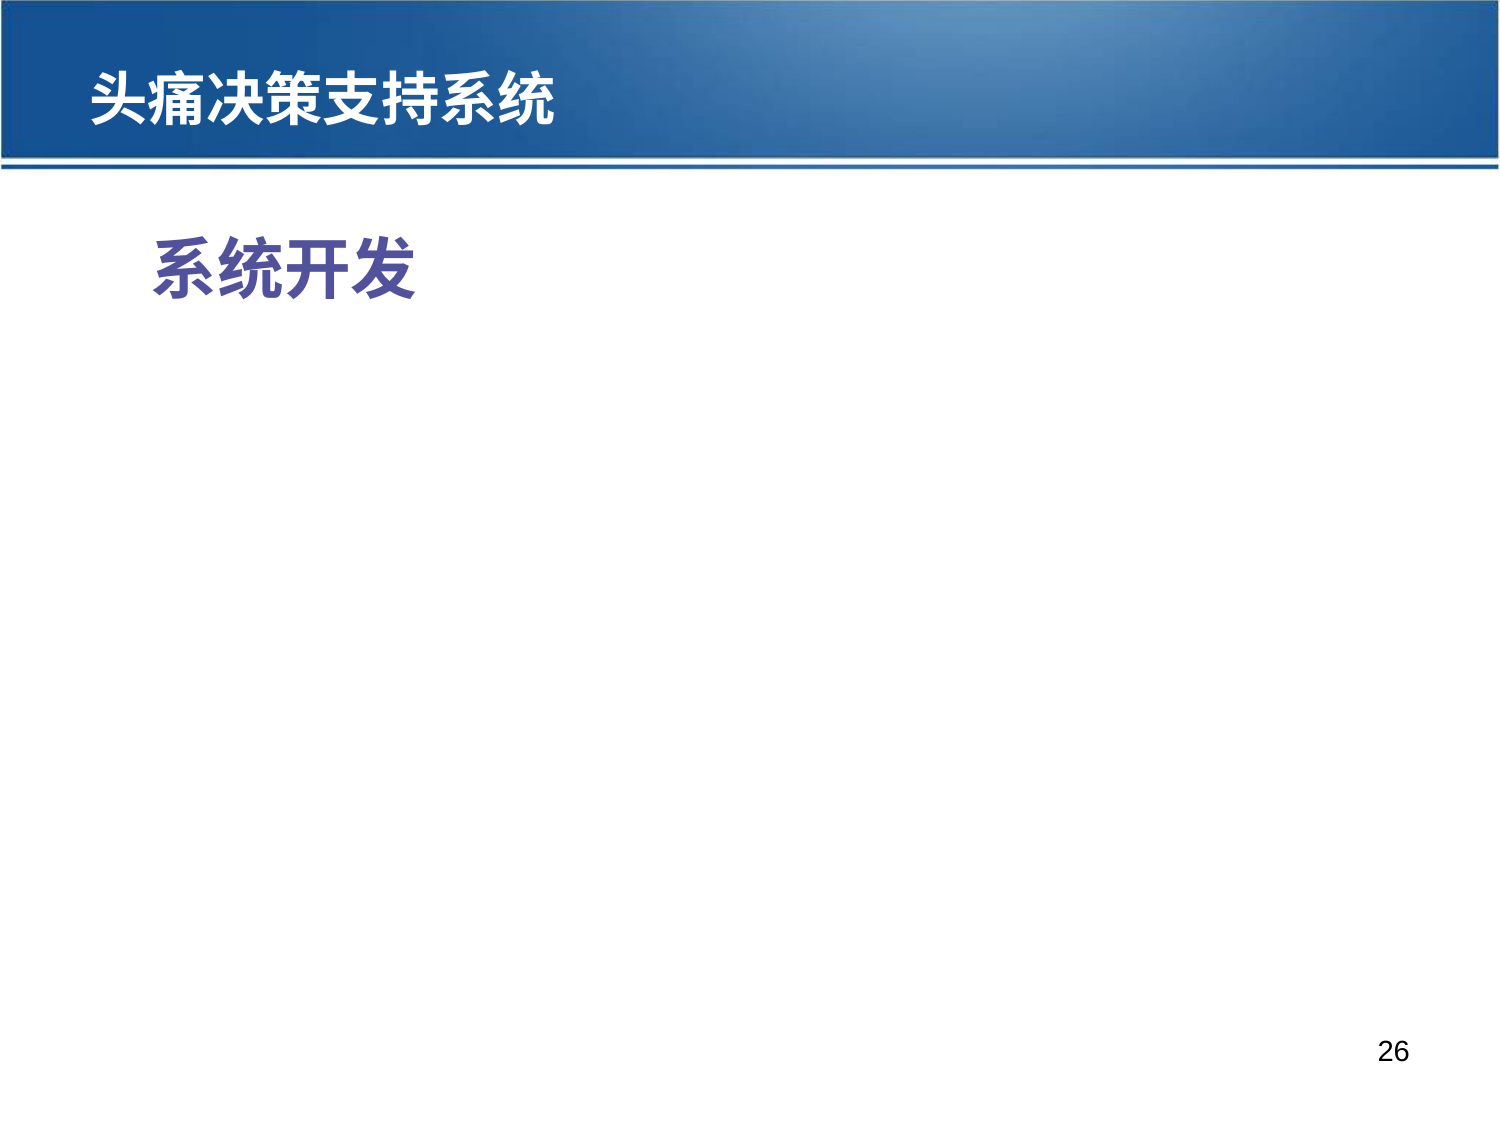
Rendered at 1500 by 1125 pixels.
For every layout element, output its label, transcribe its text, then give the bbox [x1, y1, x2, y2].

picture [0, 0, 1500, 1125]
text_box 头痛决策支持系统 [74, 54, 1425, 151]
text_box 系统开发 [53, 219, 516, 314]
slide_number 26 [1074, 1024, 1426, 1103]
